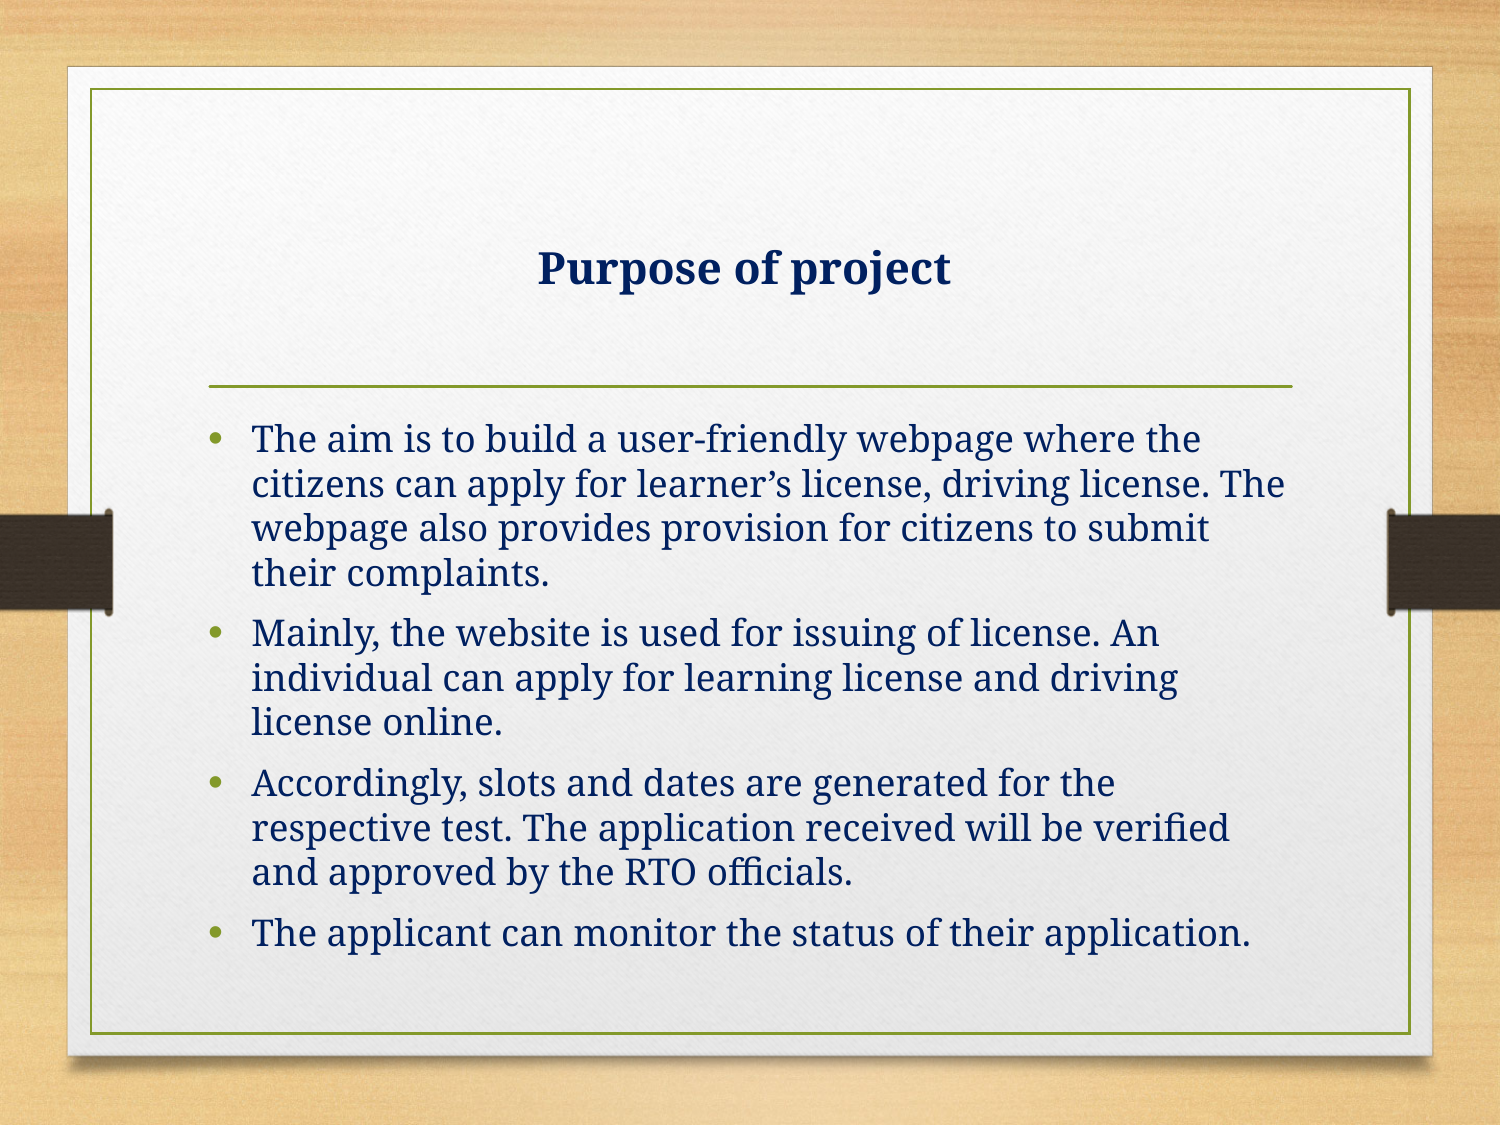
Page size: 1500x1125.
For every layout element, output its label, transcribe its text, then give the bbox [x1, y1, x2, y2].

picture [0, 0, 1500, 1125]
title Purpose of project [192, 231, 1309, 355]
list The aim is to build a user-friendly webpage where the citizens can apply for learner’s license, driving license. The webpage also provides provision for citizens to submit their complaints. Mainly, the website is used for issuing of license. An individual can apply for learning license and driving license online. Accordingly, slots and dates are generated for the respective test. The application received will be verified and approved by the RTO officials. The applicant can monitor the status of their application. [193, 408, 1309, 974]
